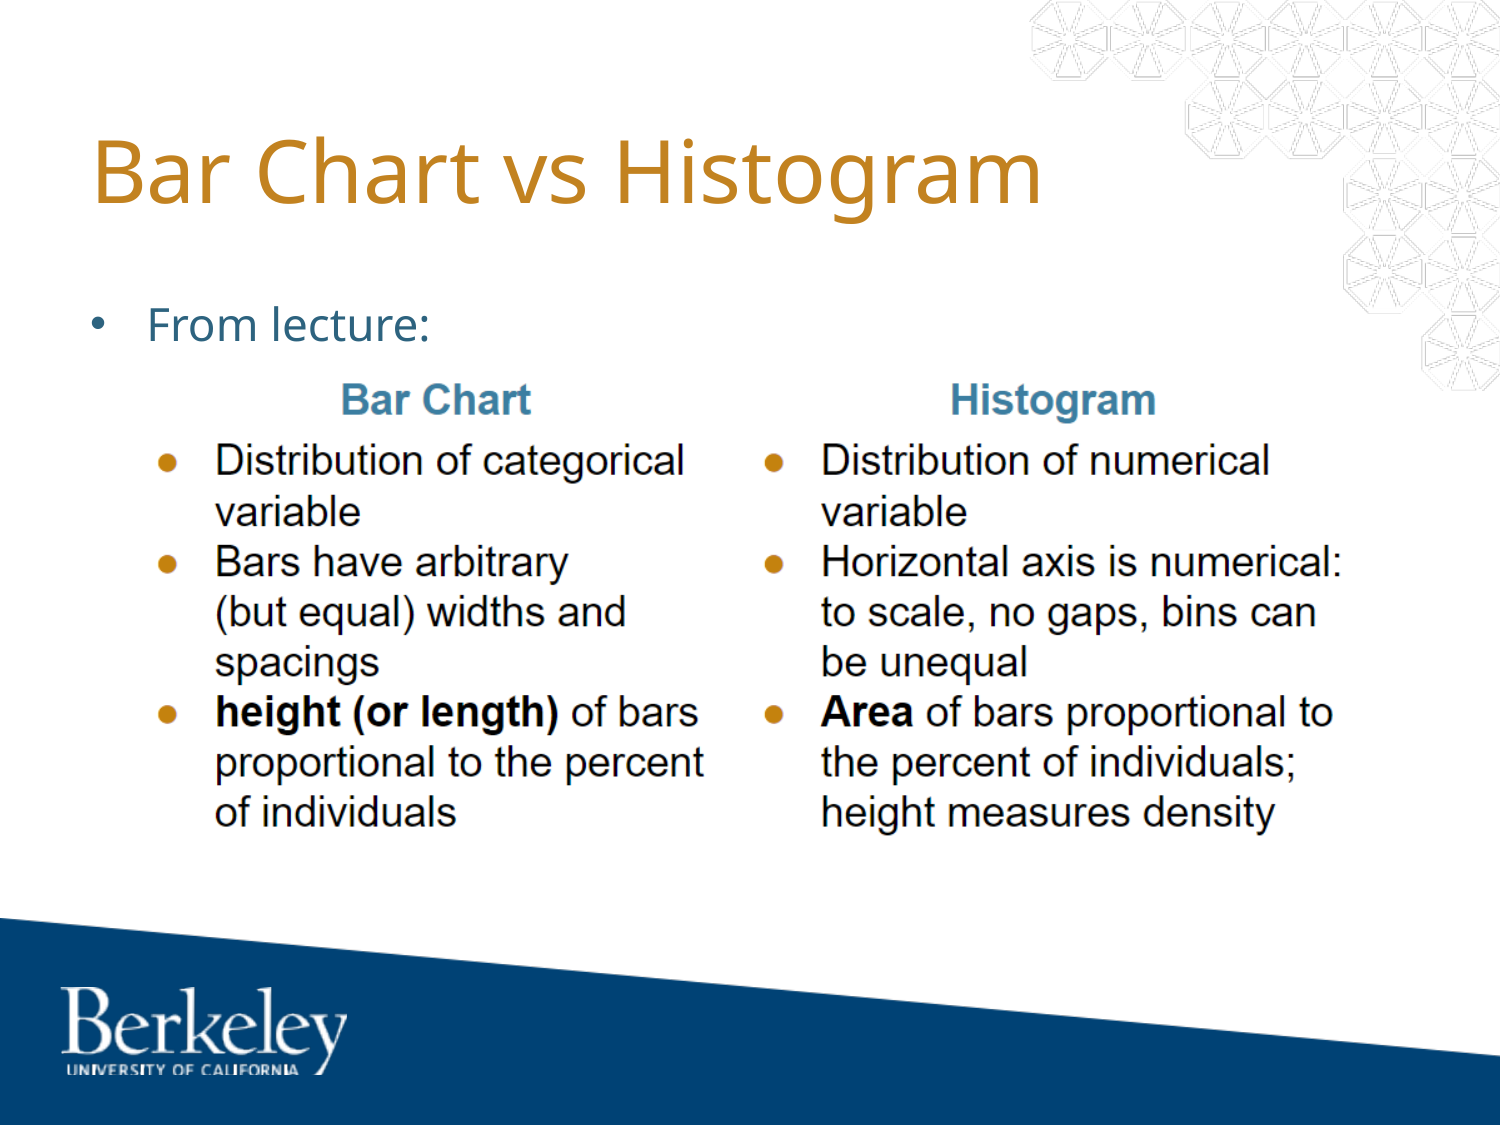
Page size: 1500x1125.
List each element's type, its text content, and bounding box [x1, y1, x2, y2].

title Bar Chart vs Histogram [75, 73, 1435, 263]
picture [135, 376, 1364, 858]
list From lecture: [75, 288, 1435, 879]
